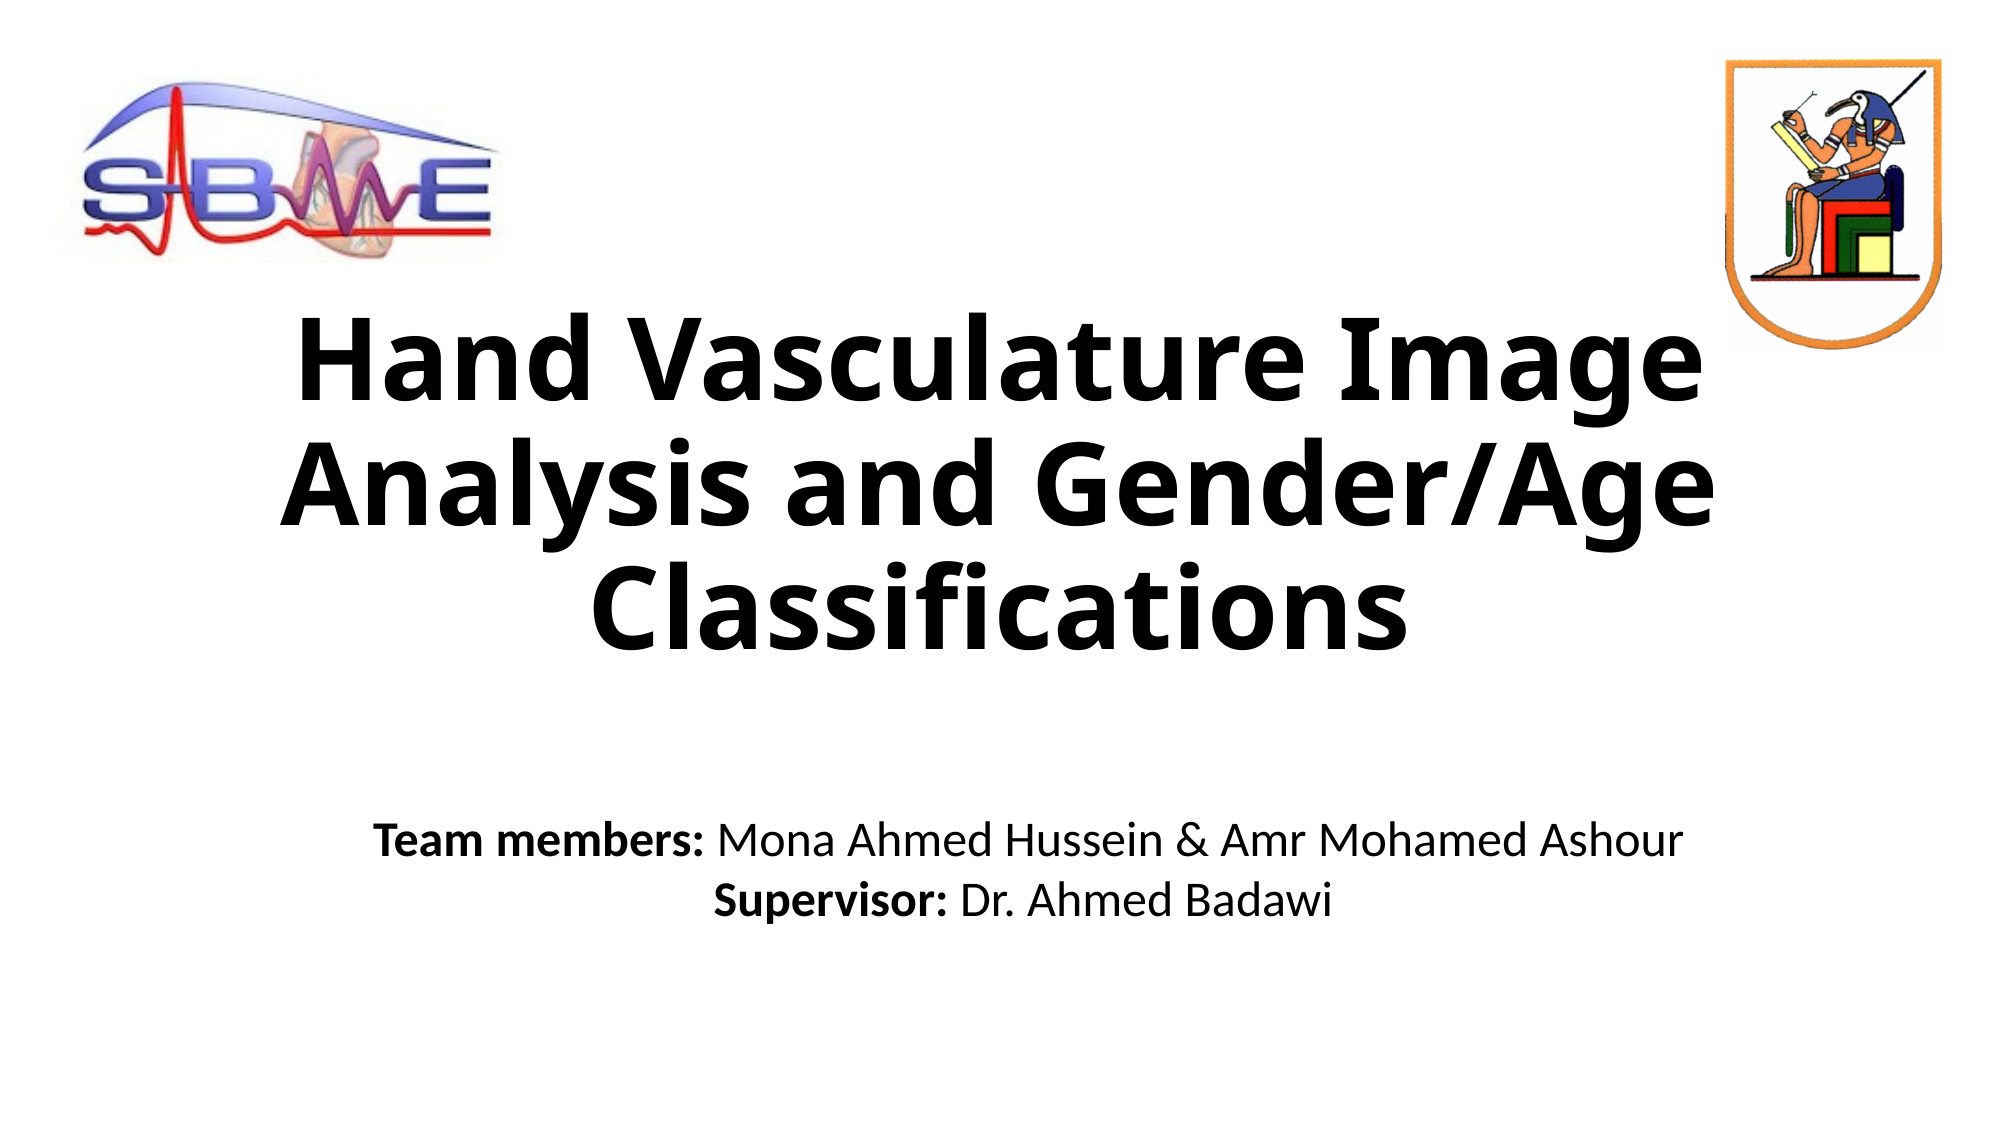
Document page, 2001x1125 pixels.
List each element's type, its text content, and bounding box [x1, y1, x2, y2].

text_box Team members: Mona Ahmed Hussein & Amr Mohamed Ashour Supervisor: Dr. Ahmed Badawi [332, 799, 1726, 934]
picture [1725, 59, 1943, 352]
title Hand Vasculature Image Analysis and Gender/Age Classifications [249, 262, 1750, 682]
picture [57, 76, 515, 263]
